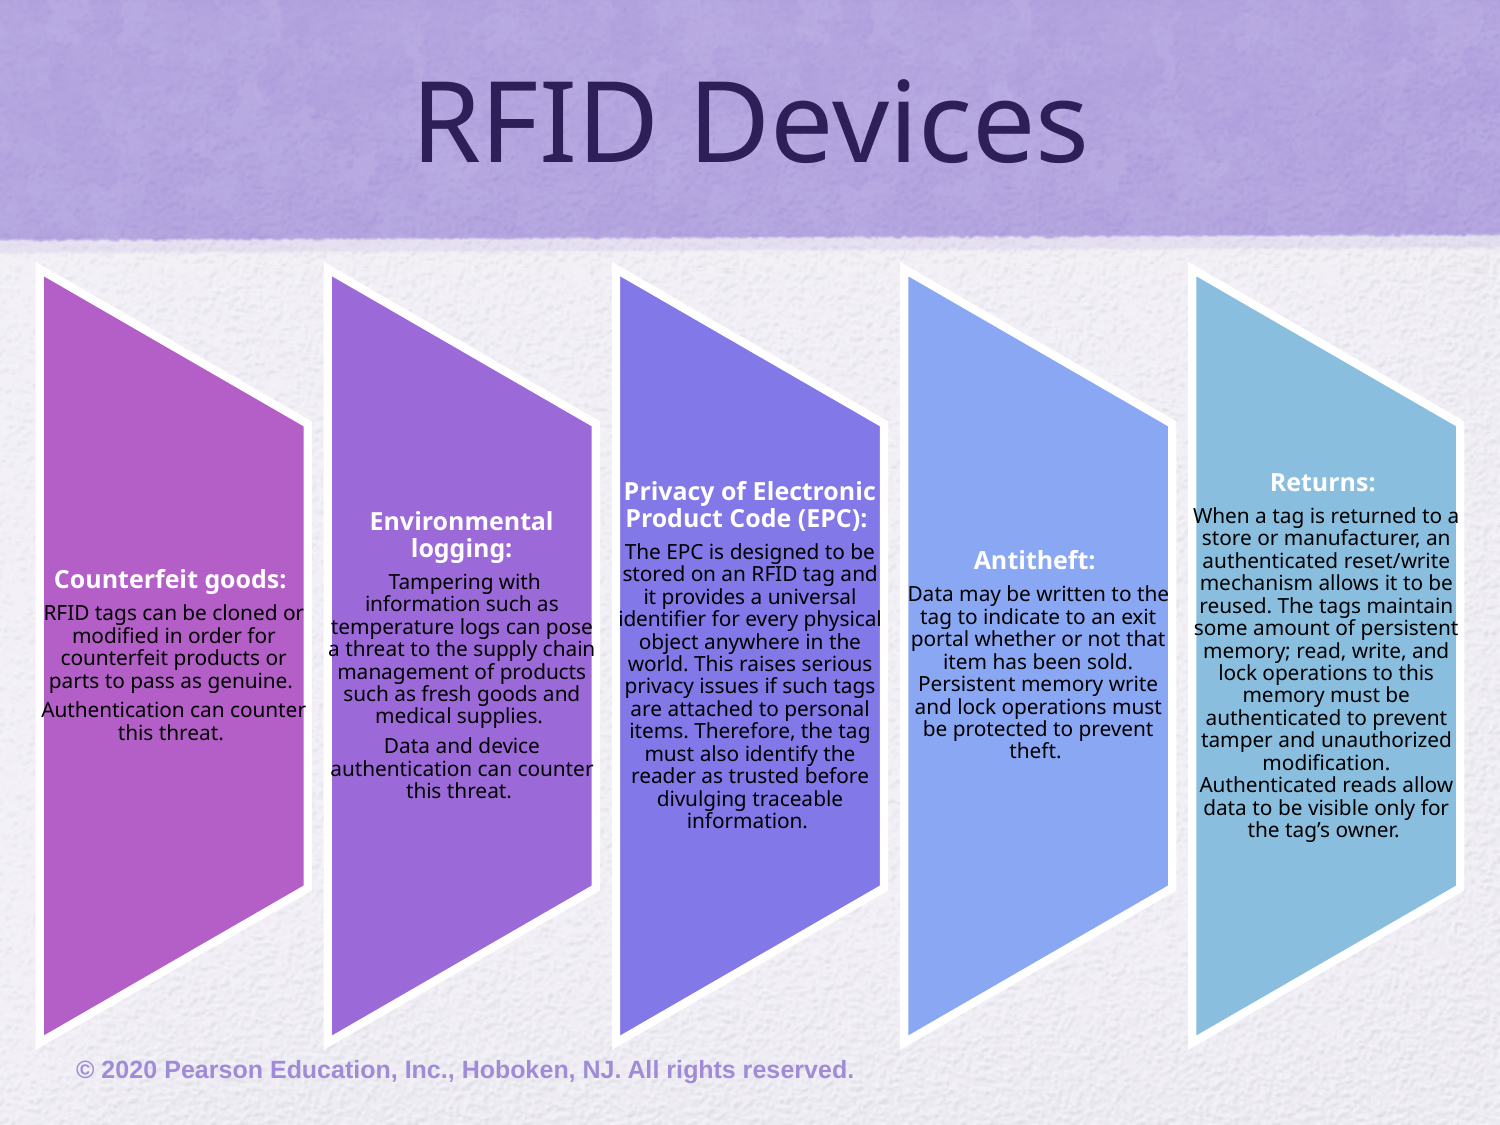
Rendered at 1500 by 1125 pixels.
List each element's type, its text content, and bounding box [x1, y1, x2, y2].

footer © 2020 Pearson Education, Inc., Hoboken, NJ. All rights reserved. [60, 1055, 1022, 1094]
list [36, 266, 1464, 1046]
picture [0, 225, 1500, 1125]
title RFID Devices [129, 6, 1373, 239]
